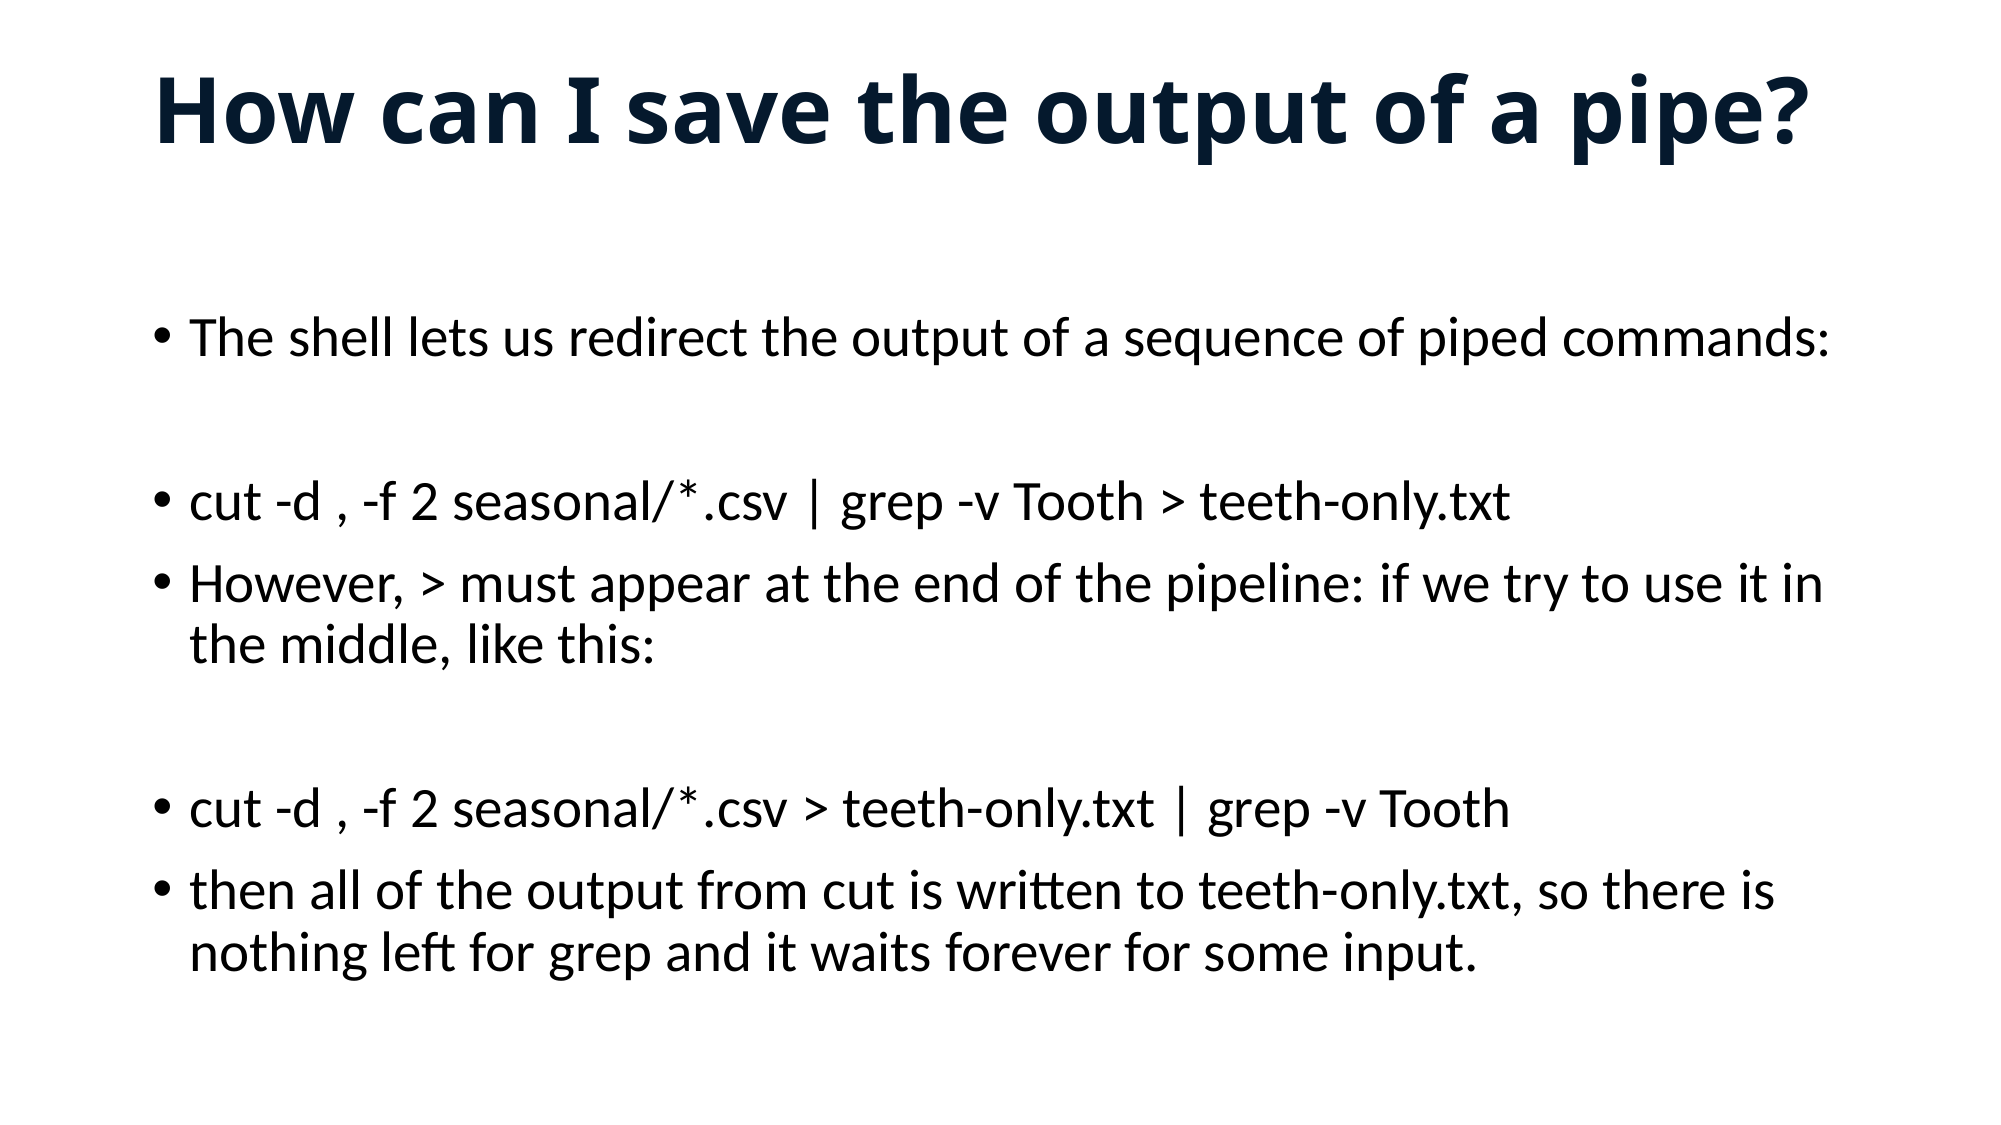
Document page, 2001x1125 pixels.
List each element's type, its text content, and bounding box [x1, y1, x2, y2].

title How can I save the output of a pipe? [137, 59, 1863, 278]
list The shell lets us redirect the output of a sequence of piped commands: cut -d , -f 2 seasonal/*.csv | grep -v Tooth > teeth-only.txt However, > must appear at the end of the pipeline: if we try to use it in the middle, like this: cut -d , -f 2 seasonal/*.csv > teeth-only.txt | grep -v Tooth then all of the output from cut is written to teeth-only.txt, so there is nothing left for grep and it waits forever for some input. [137, 299, 1863, 1014]
